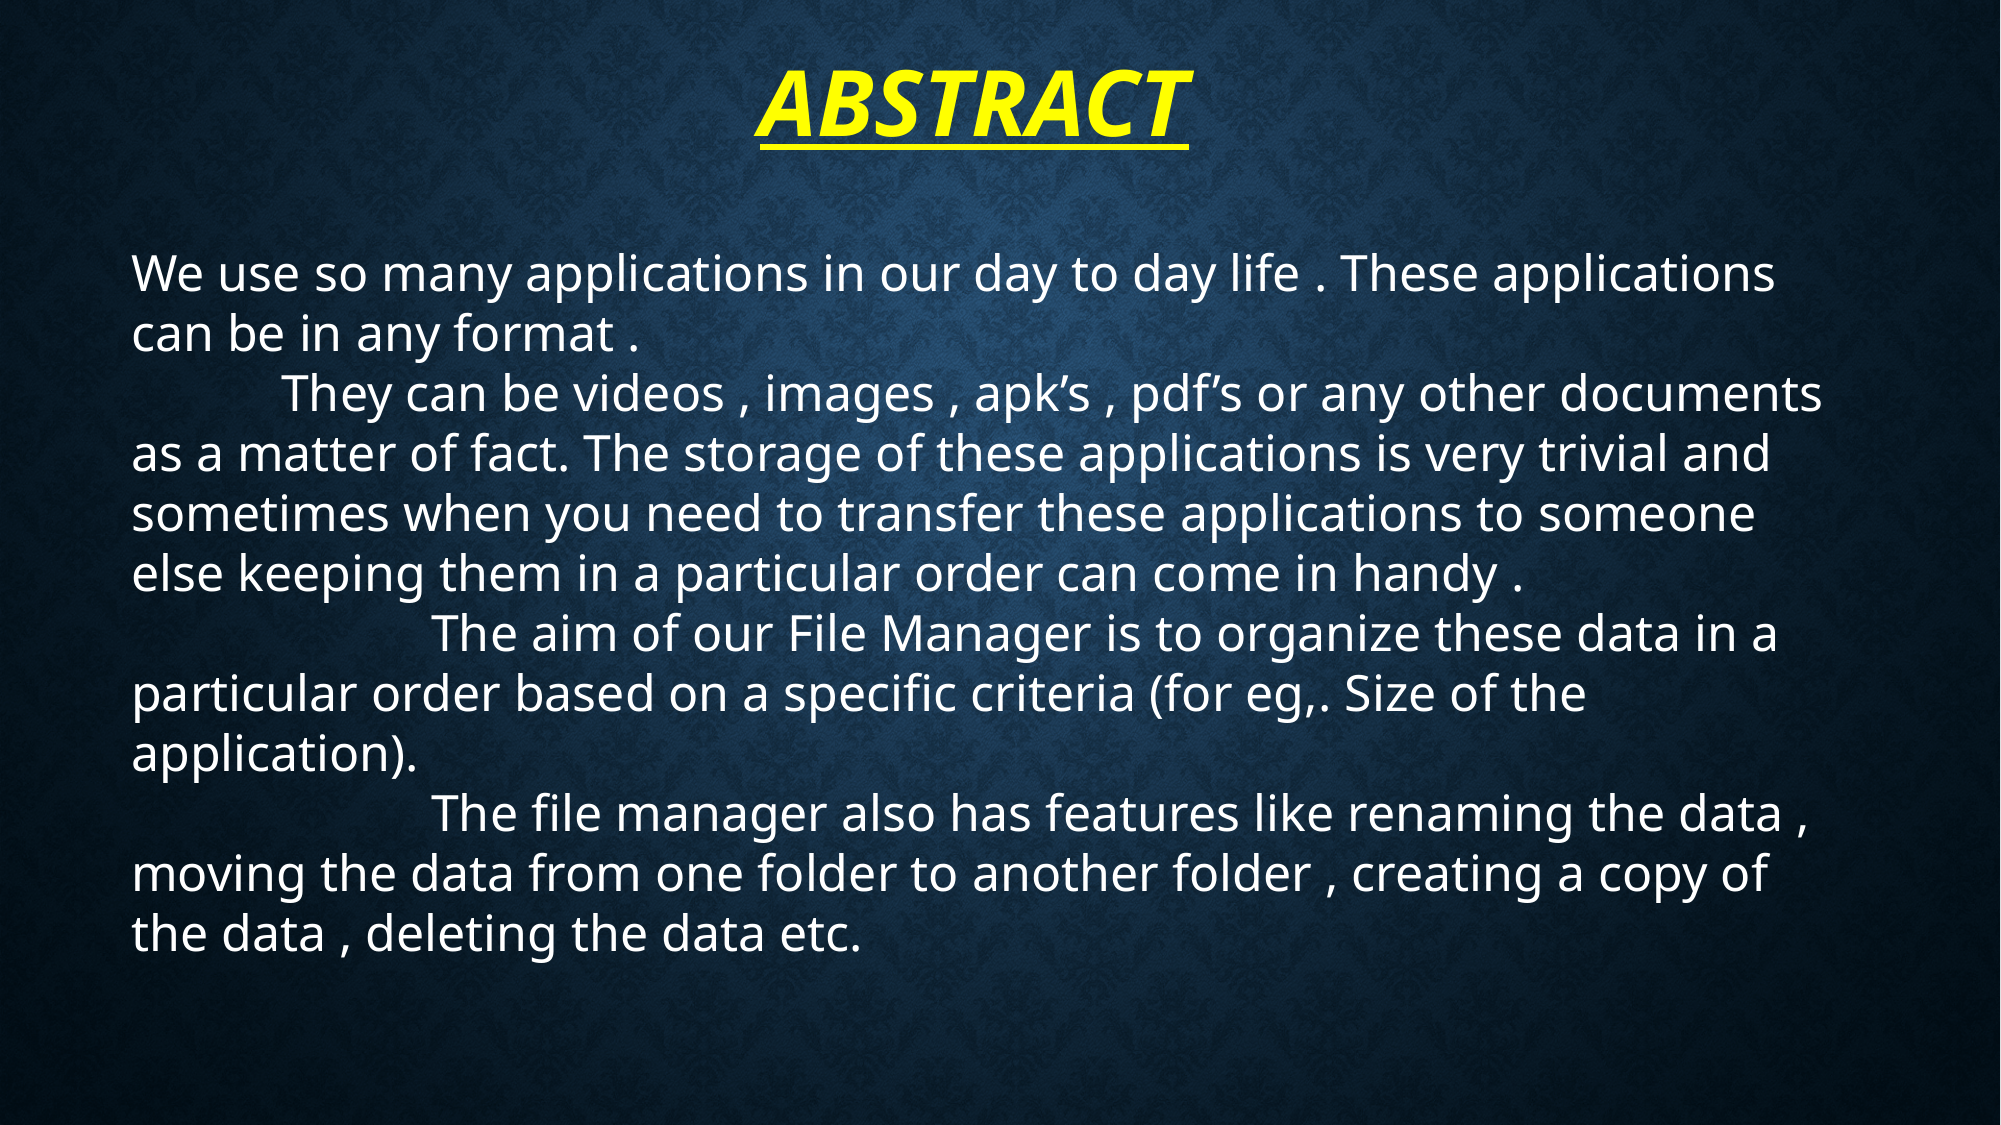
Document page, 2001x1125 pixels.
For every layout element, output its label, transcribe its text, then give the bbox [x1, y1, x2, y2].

text_box ABSTRACT [132, 37, 1816, 163]
text_box We use so many applications in our day to day life . These applications can be in any format . They can be videos , images , apk’s , pdf’s or any other documents as a matter of fact. The storage of these applications is very trivial and sometimes when you need to transfer these applications to someone else keeping them in a particular order can come in handy . The aim of our File Manager is to organize these data in a particular order based on a specific criteria (for eg,. Size of the application). The file manager also has features like renaming the data , moving the data from one folder to another folder , creating a copy of the data , deleting the data etc. [116, 234, 1859, 970]
